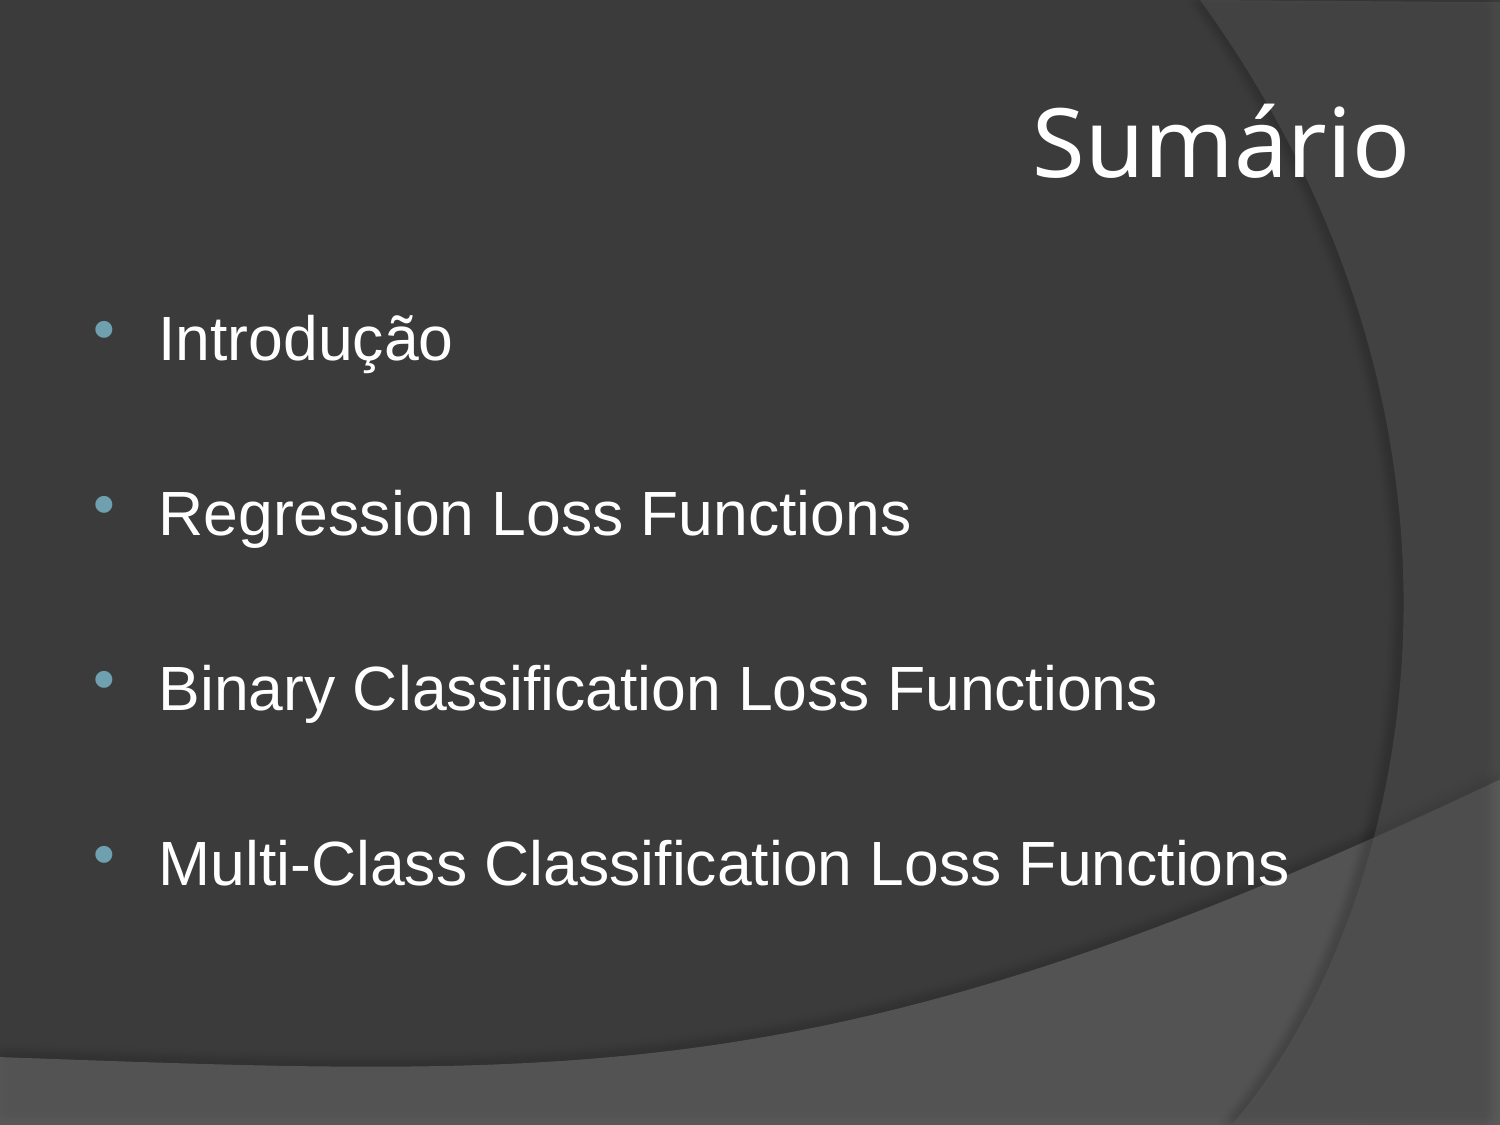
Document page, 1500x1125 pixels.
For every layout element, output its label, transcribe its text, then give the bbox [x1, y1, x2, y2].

list Introdução Regression Loss Functions Binary Classification Loss Functions Multi-Class Classification Loss Functions [75, 290, 1424, 1047]
title Sumário [75, 45, 1418, 233]
